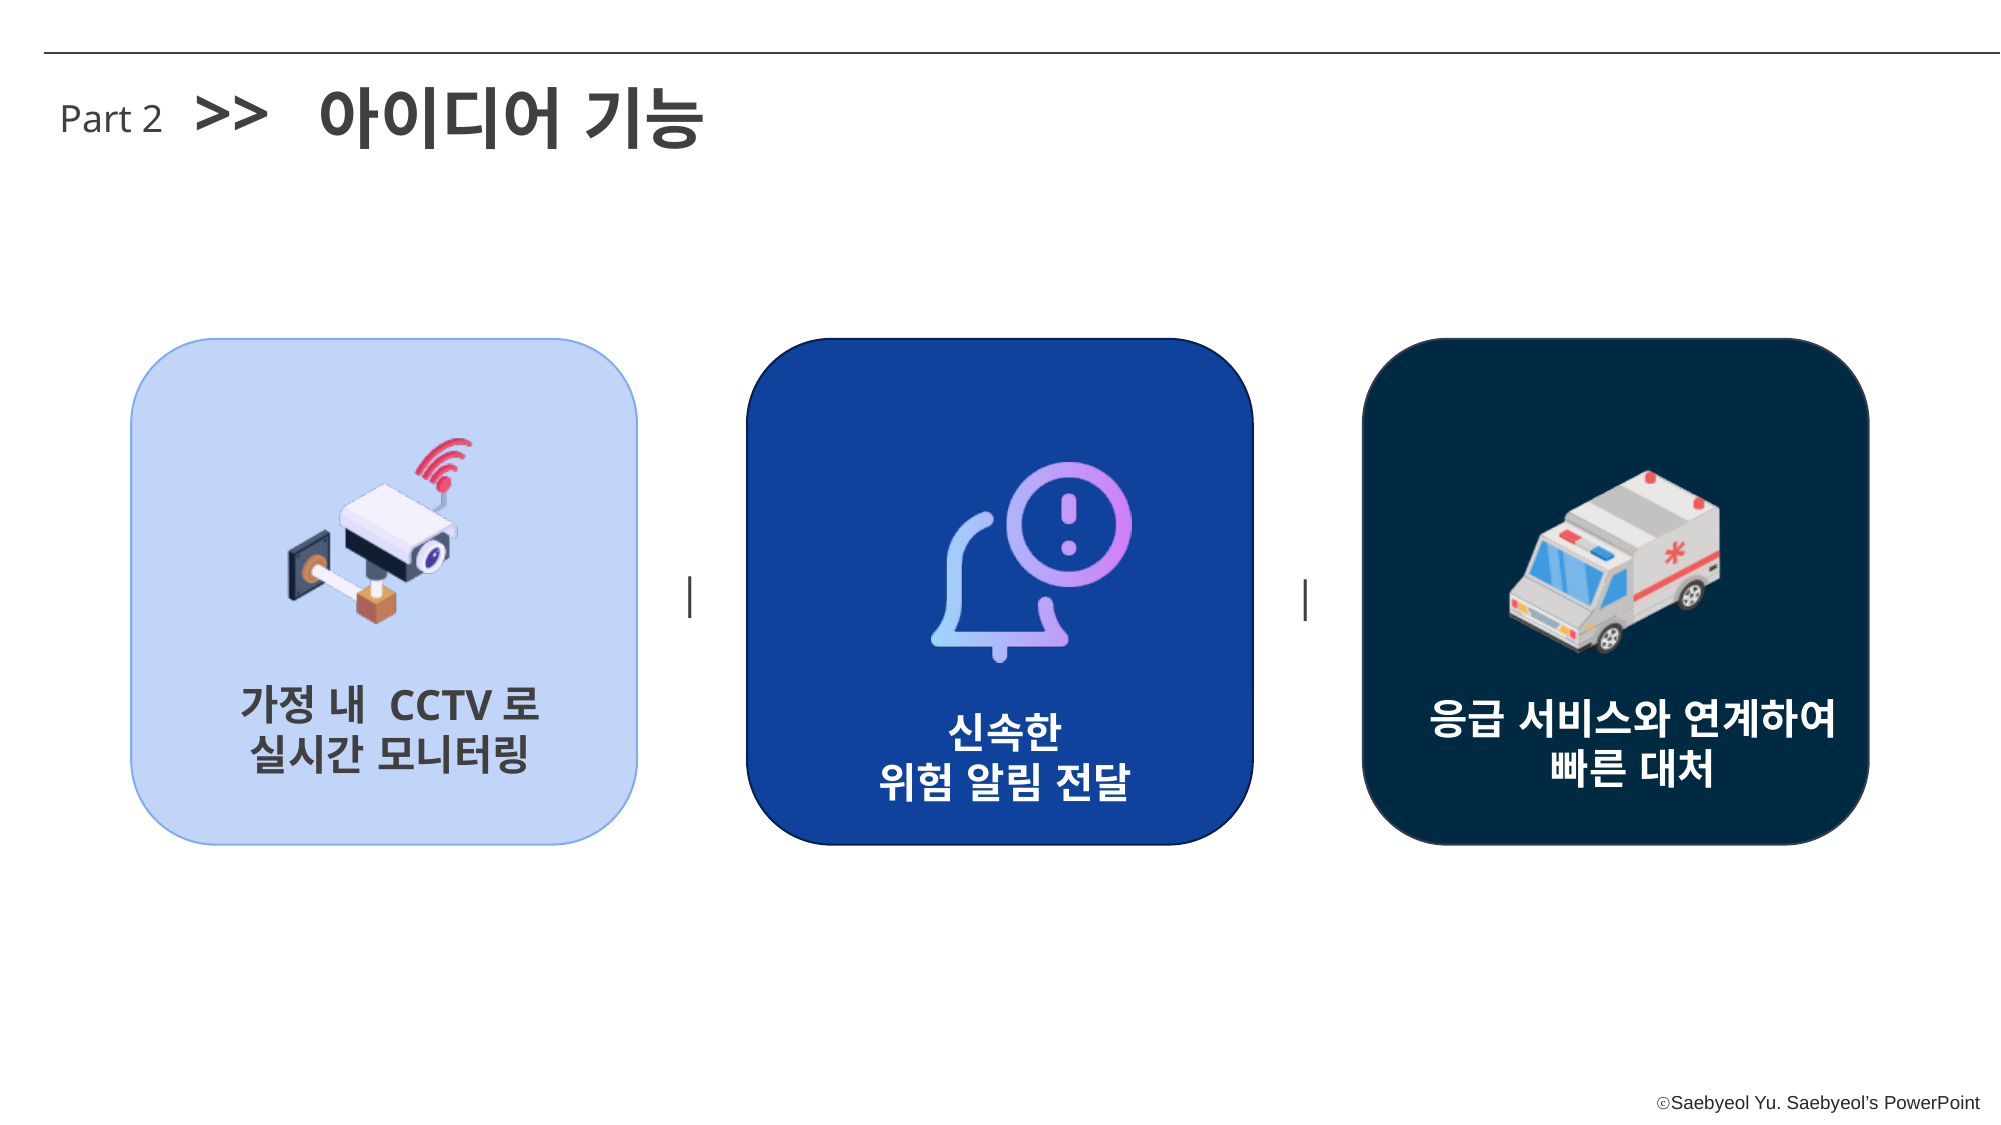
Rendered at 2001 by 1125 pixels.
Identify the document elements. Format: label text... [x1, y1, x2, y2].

text_box 가정 내 CCTV로 실시간 모니터링 [225, 671, 557, 787]
text_box [130, 337, 639, 846]
text_box Part 2 [44, 87, 179, 147]
picture [1505, 462, 1725, 663]
text_box 응급 서비스와 연계하여 빠른 대처 [1414, 685, 1853, 800]
picture [931, 462, 1132, 663]
text_box | [663, 558, 717, 624]
text_box >> [179, 63, 286, 159]
picture [280, 431, 481, 632]
text_box 아이디어 기능 [303, 69, 722, 165]
text_box 신속한 위험 알림 전달 [863, 699, 1148, 814]
text_box | [1279, 562, 1332, 628]
text_box [1361, 337, 1870, 846]
text_box [746, 337, 1254, 846]
